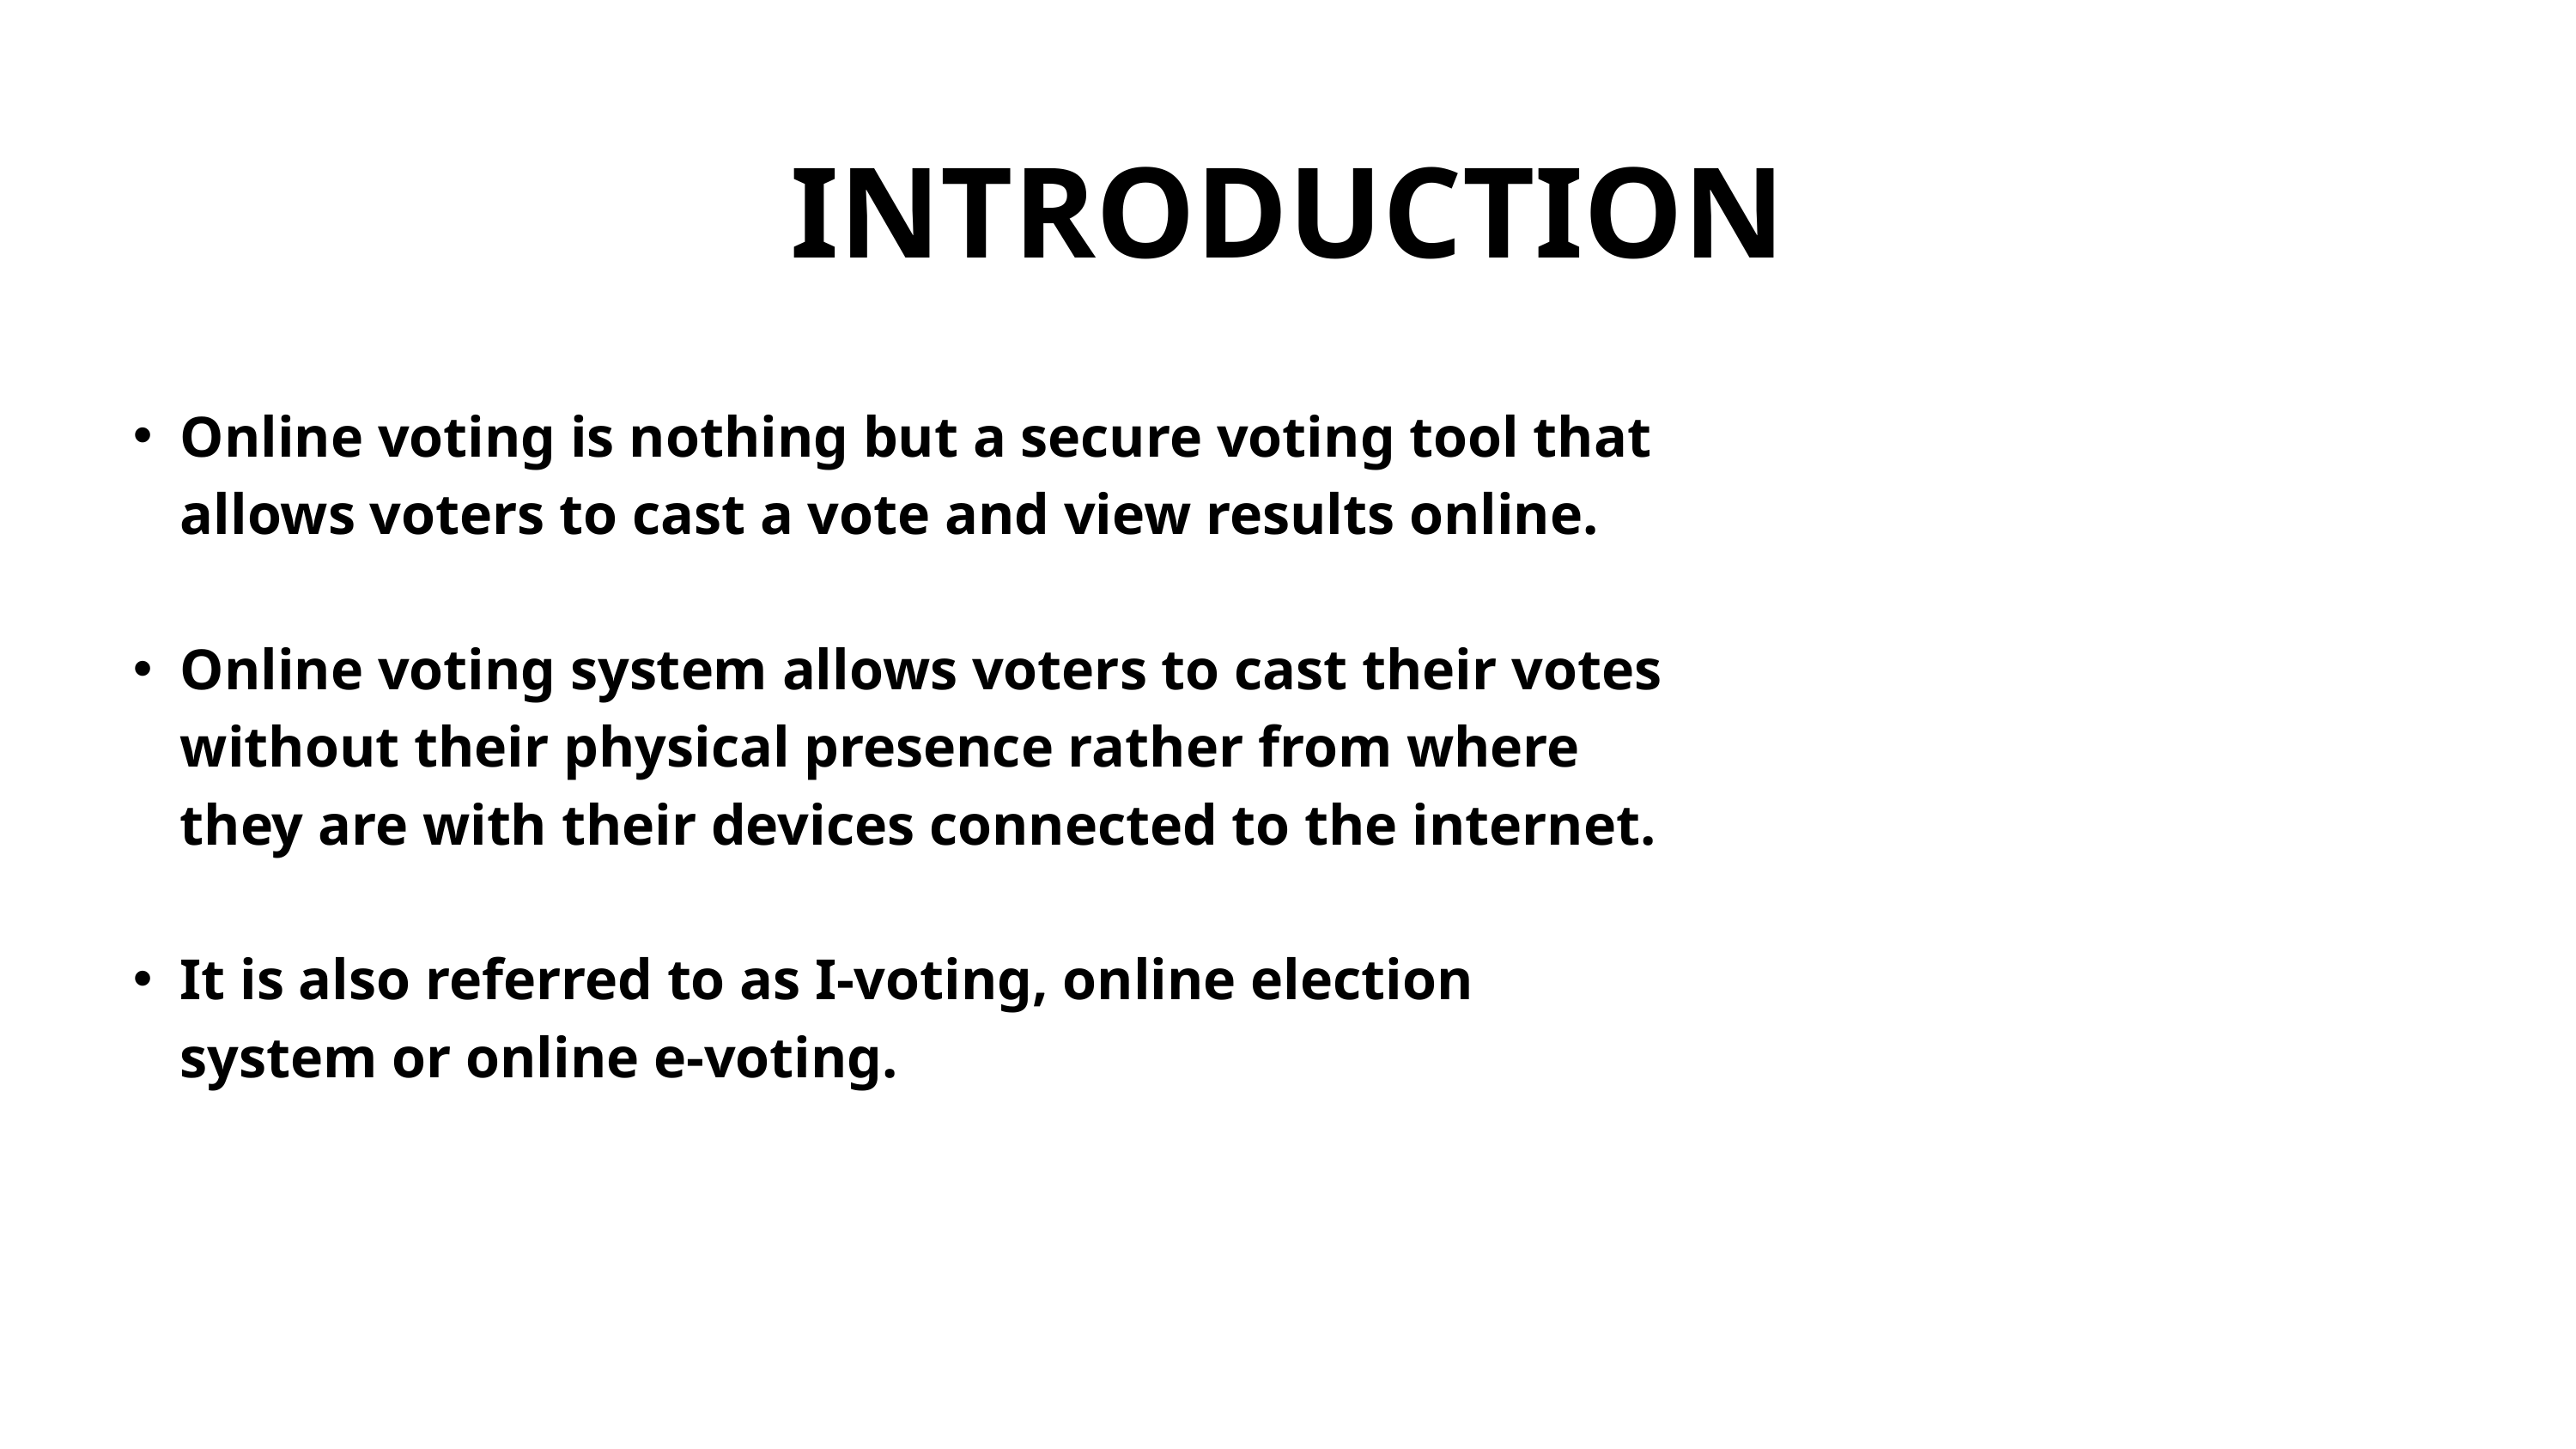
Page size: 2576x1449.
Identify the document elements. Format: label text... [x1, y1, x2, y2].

text_box Online voting is nothing but a secure voting tool that allows voters to cast a vote and view results online. Online voting system allows voters to cast their votes without their physical presence rather from where they are with their devices connected to the internet. It is also referred to as I-voting, online election system or online e-voting. [85, 390, 1666, 1089]
text_box INTRODUCTION [359, 107, 2216, 283]
